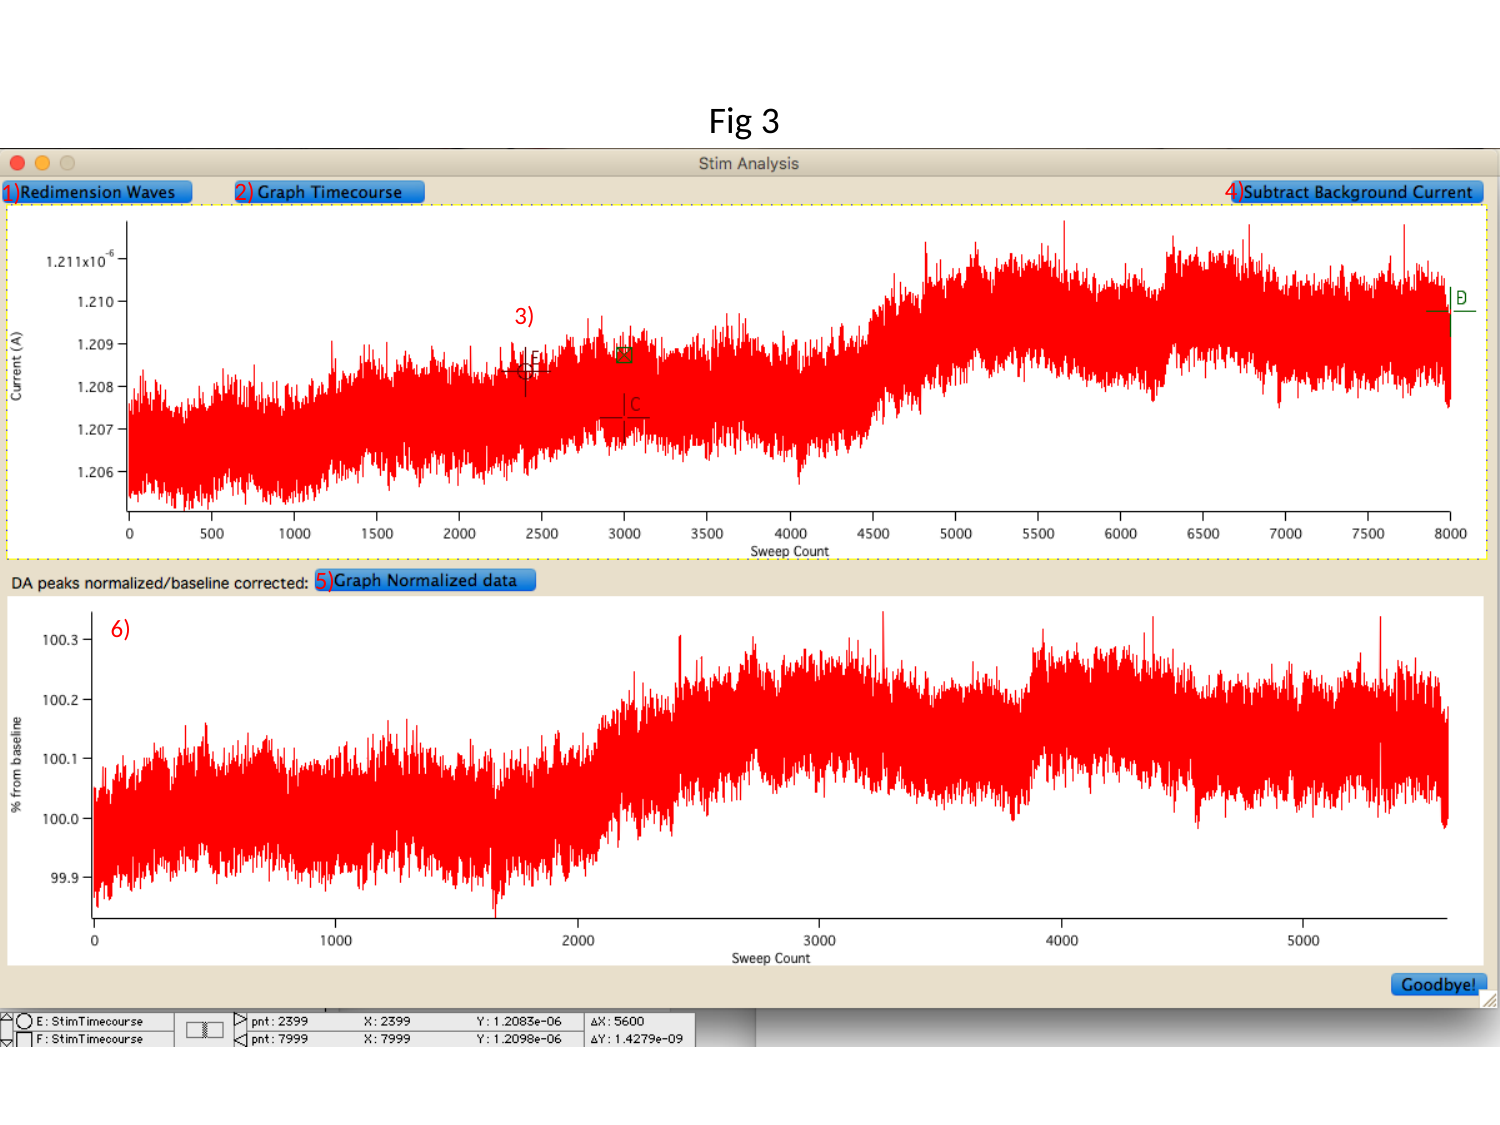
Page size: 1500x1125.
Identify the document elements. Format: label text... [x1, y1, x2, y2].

picture [0, 148, 1500, 1047]
text_box Fig 3 [694, 88, 795, 148]
